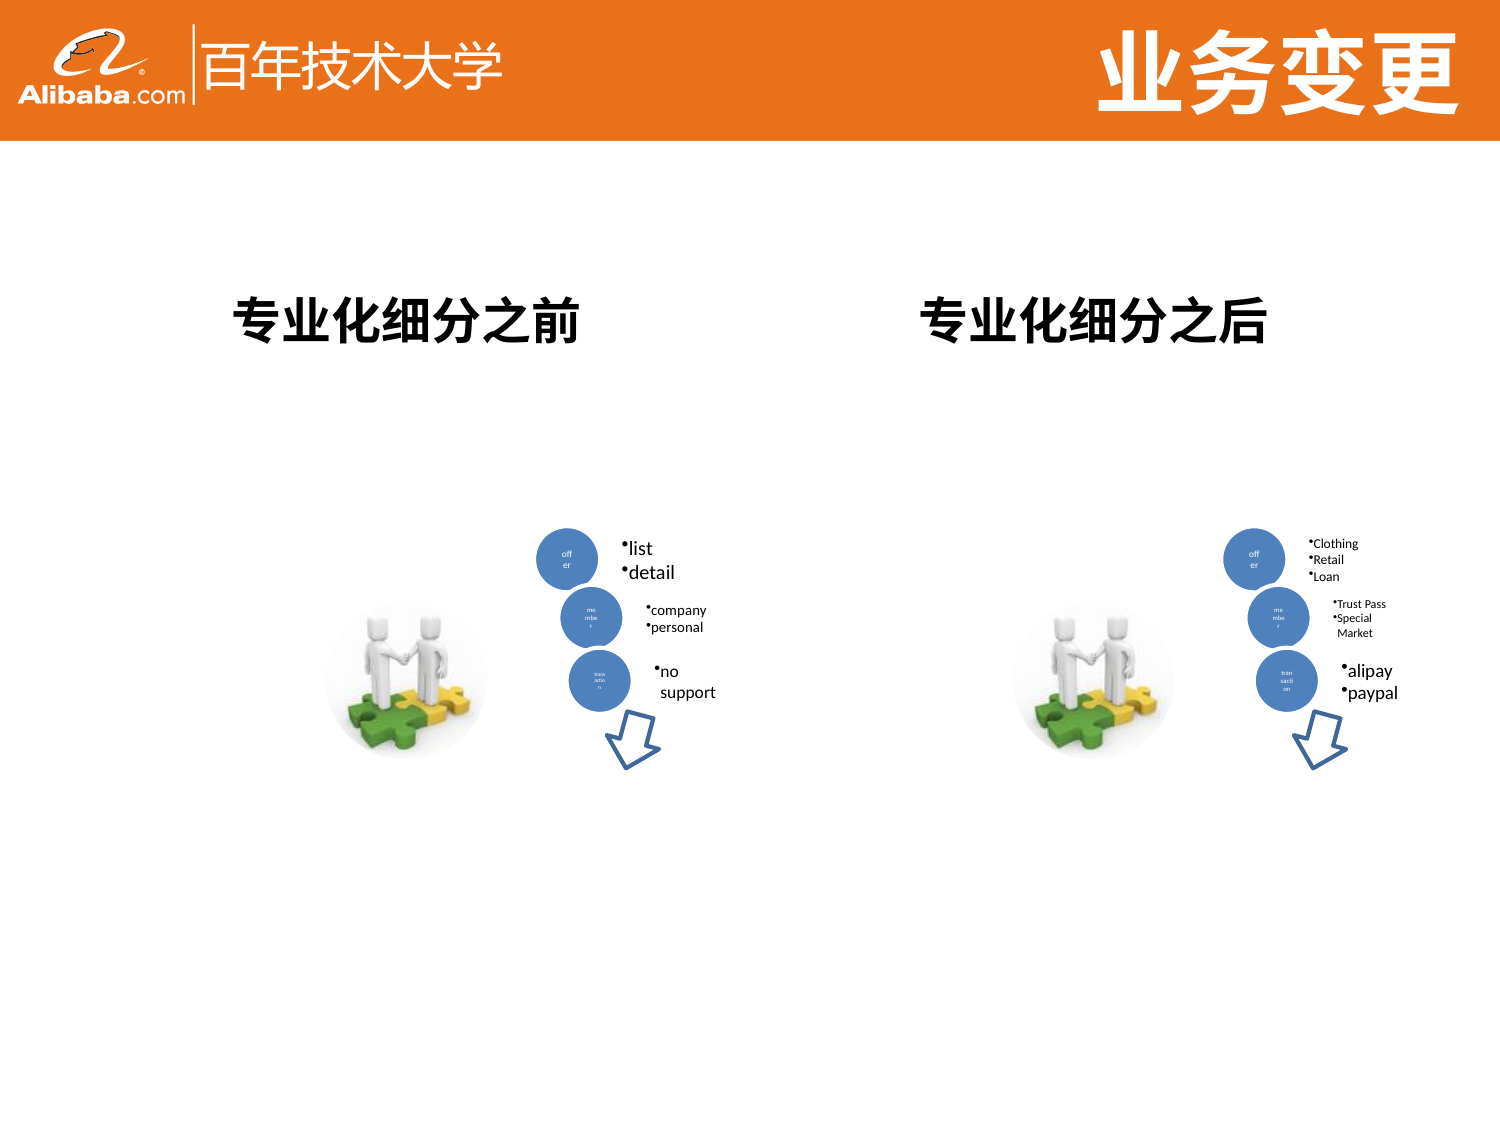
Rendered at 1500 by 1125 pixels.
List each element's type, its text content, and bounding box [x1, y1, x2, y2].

list 专业化细分之后 [761, 251, 1425, 356]
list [74, 356, 738, 1006]
list 专业化细分之前 [75, 251, 738, 356]
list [761, 356, 1426, 1006]
picture [16, 23, 504, 106]
title 业务变更 [578, 0, 1477, 141]
